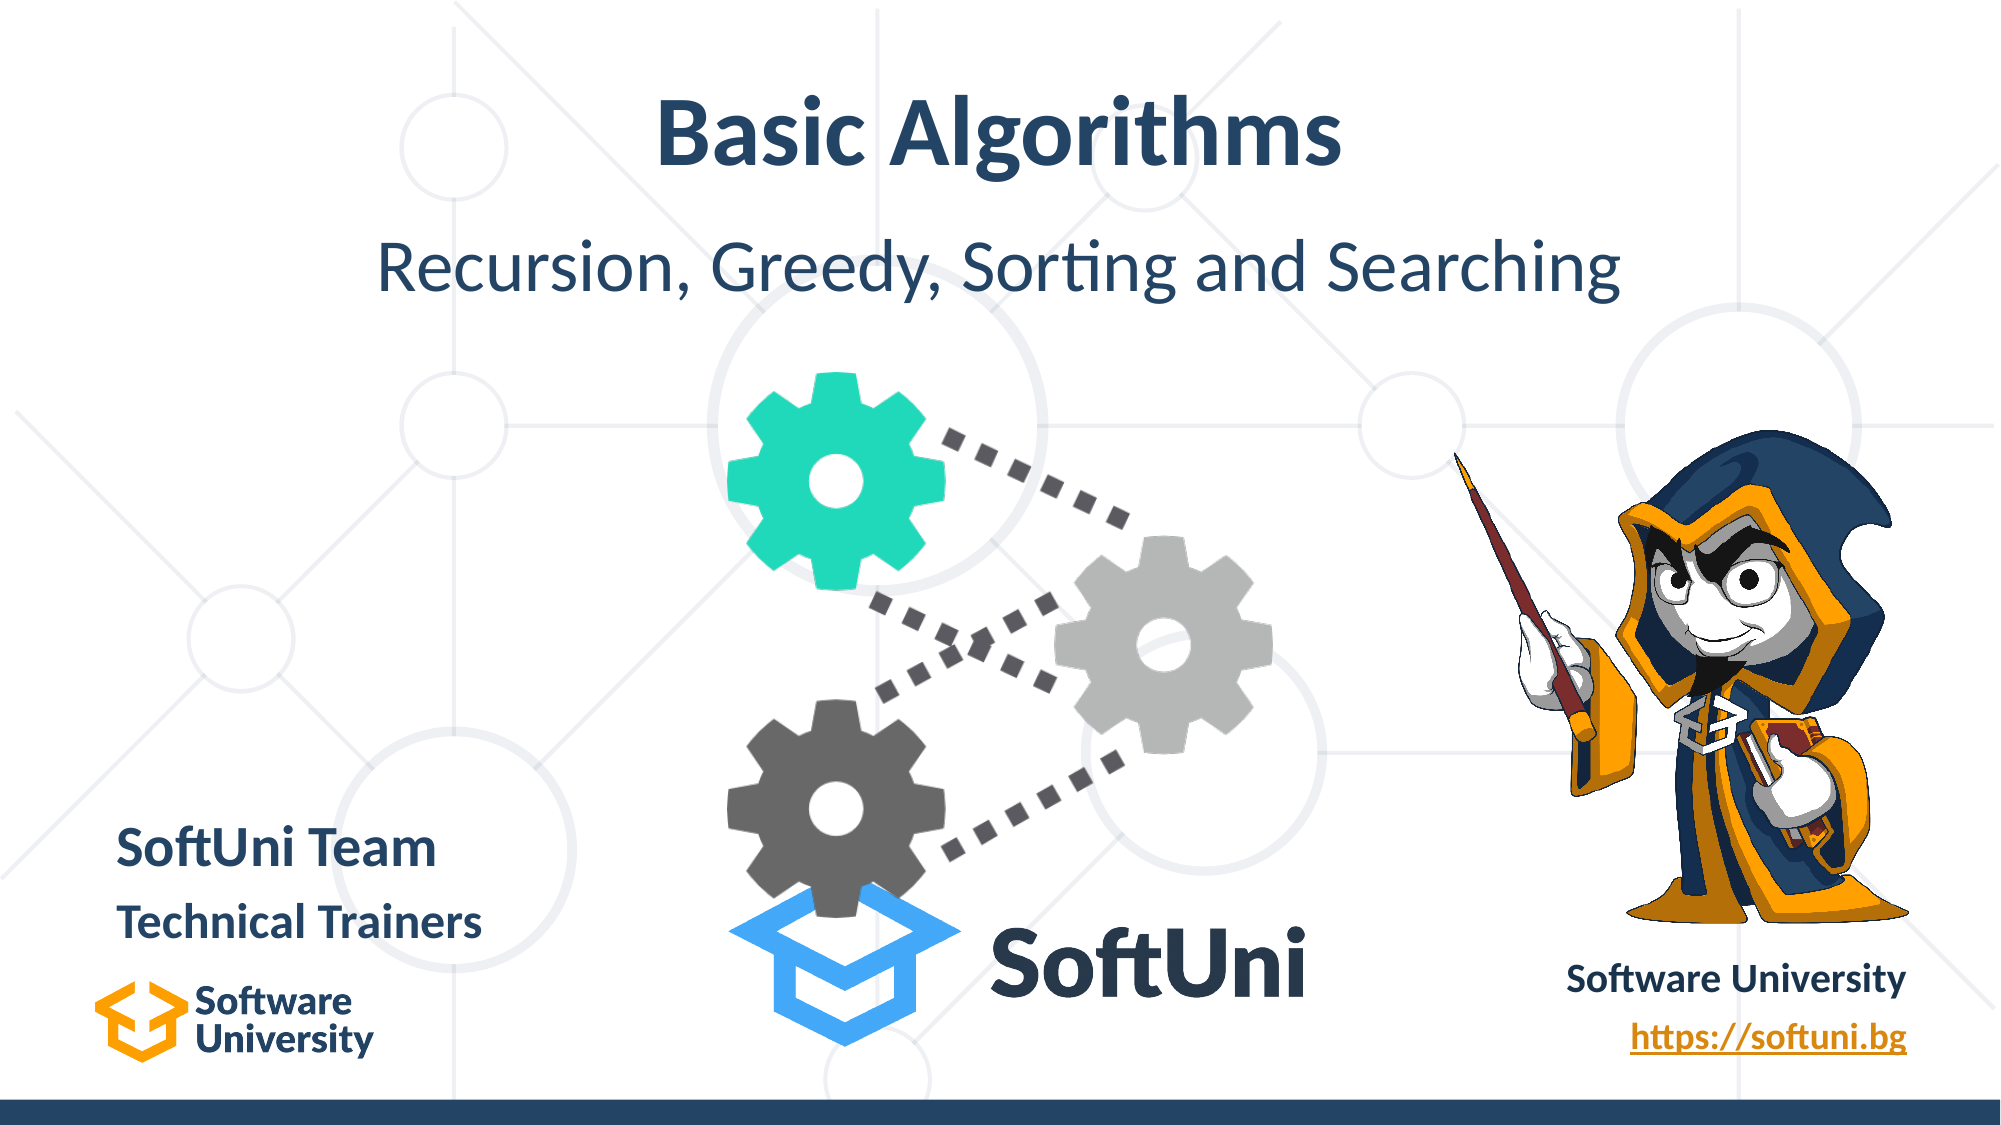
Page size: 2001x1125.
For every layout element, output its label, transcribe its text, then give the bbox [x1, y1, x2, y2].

title Basic Algorithms [90, 52, 1910, 198]
list SoftUni Team [110, 800, 595, 879]
list Technical Trainers [110, 879, 595, 955]
list Software University [1428, 944, 1913, 1005]
picture [83, 970, 384, 1074]
list https://softuni.bg [1428, 1005, 1913, 1062]
subtitle Recursion, Greedy, Sorting and Searching [90, 206, 1910, 423]
picture [709, 372, 1325, 1064]
picture [1451, 428, 1910, 924]
